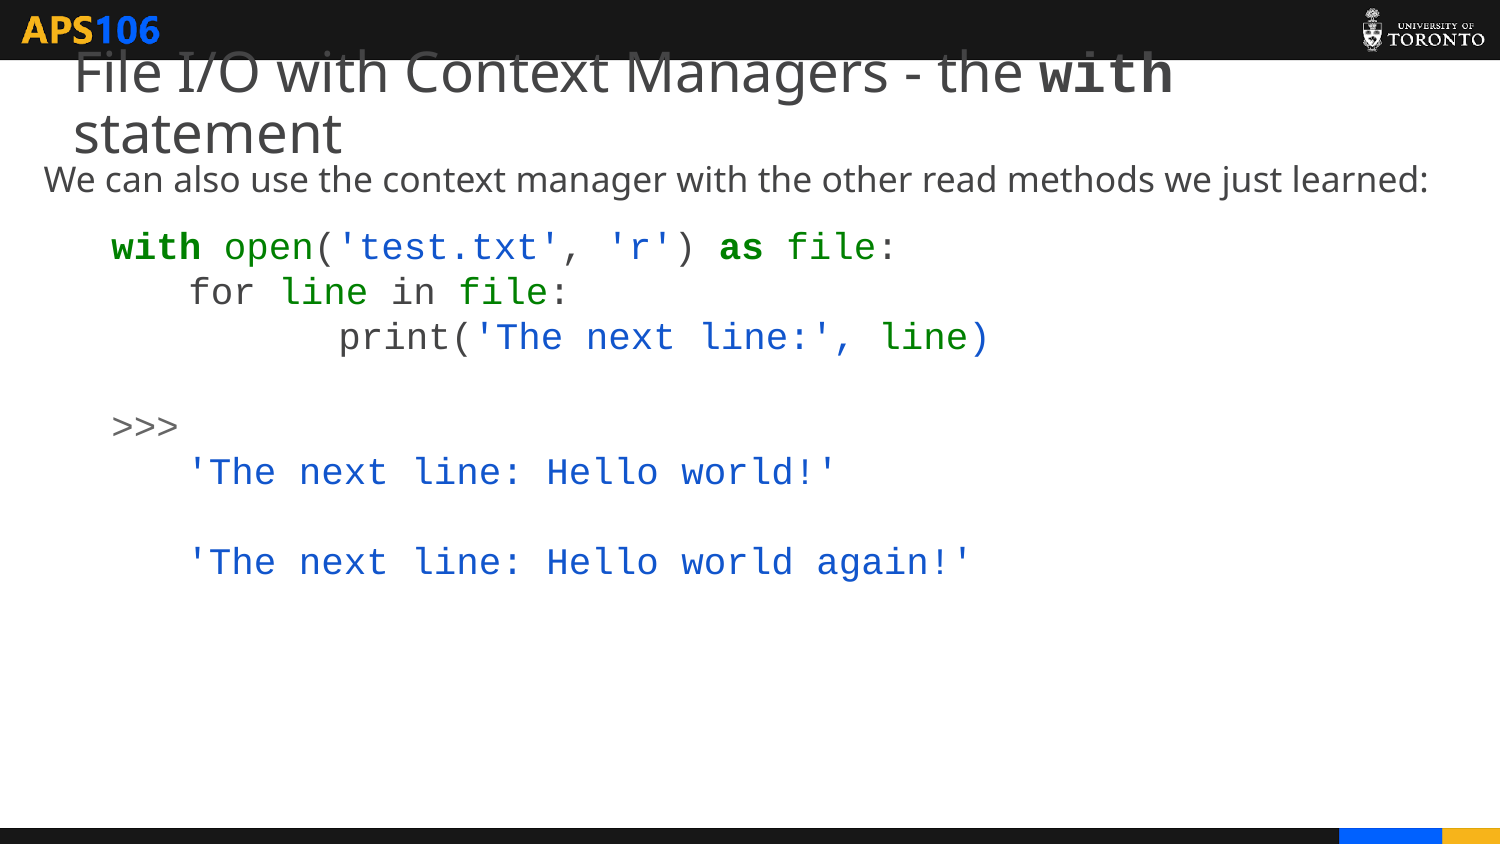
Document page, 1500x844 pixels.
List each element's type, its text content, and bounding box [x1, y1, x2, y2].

title File I/O with Context Managers - the with statement [61, 64, 1447, 145]
text_box with open('test.txt', 'r') as file: for line in file: print('The next line:', line) >>> 'The next line: Hello world!' 'The next line: Hello world again!' [99, 211, 1180, 594]
list We can also use the context manager with the other read methods we just learned: [32, 145, 1489, 327]
picture [0, 0, 1500, 844]
